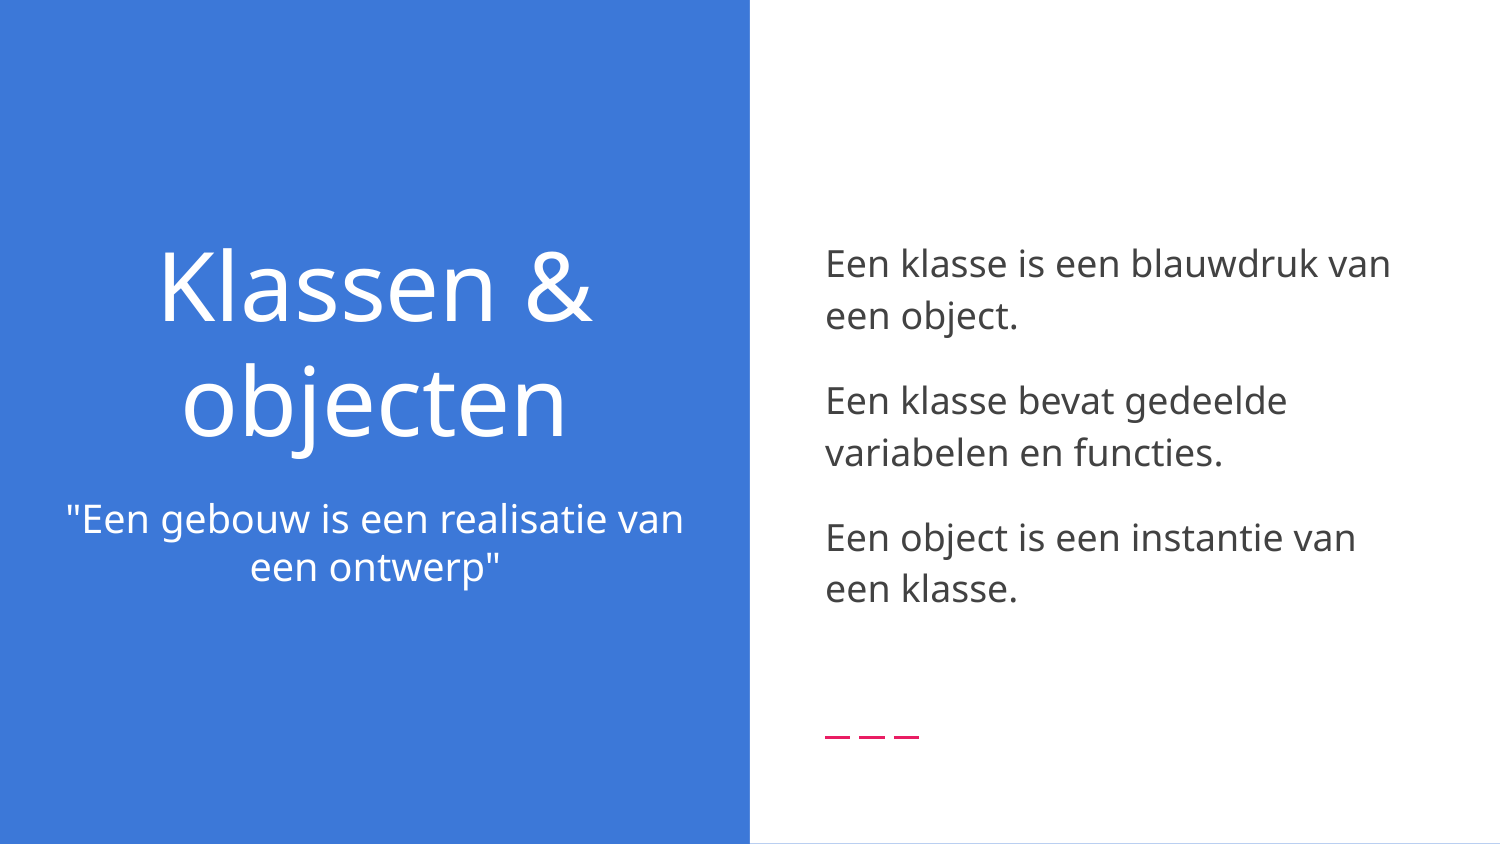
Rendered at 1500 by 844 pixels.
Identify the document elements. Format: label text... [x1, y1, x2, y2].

title Klassen & objecten [43, 176, 708, 471]
subtitle "Een gebouw is een realisatie van een ontwerp" [43, 479, 708, 700]
list Een klasse is een blauwdruk van een object. Een klasse bevat gedeelde variabelen en functies. Een object is een instantie van een klasse. [810, 118, 1440, 725]
